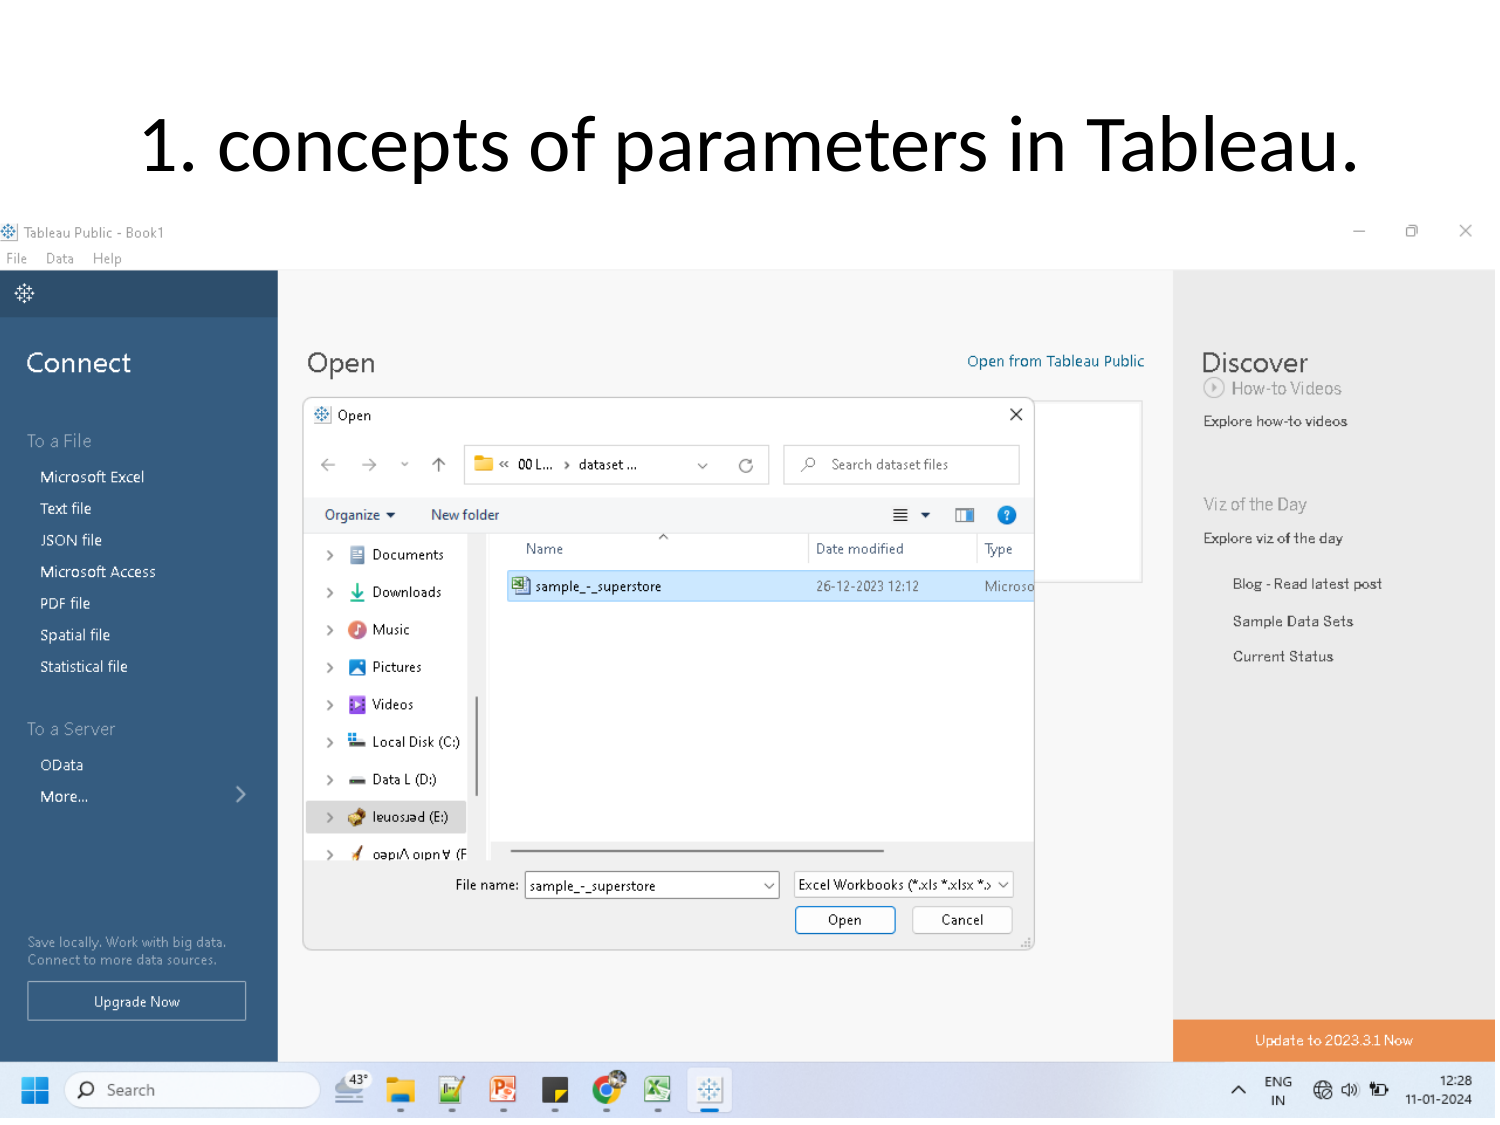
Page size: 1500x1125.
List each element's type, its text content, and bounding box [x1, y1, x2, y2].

title 1. concepts of parameters in Tableau. [75, 45, 1425, 219]
picture [0, 219, 1495, 1118]
